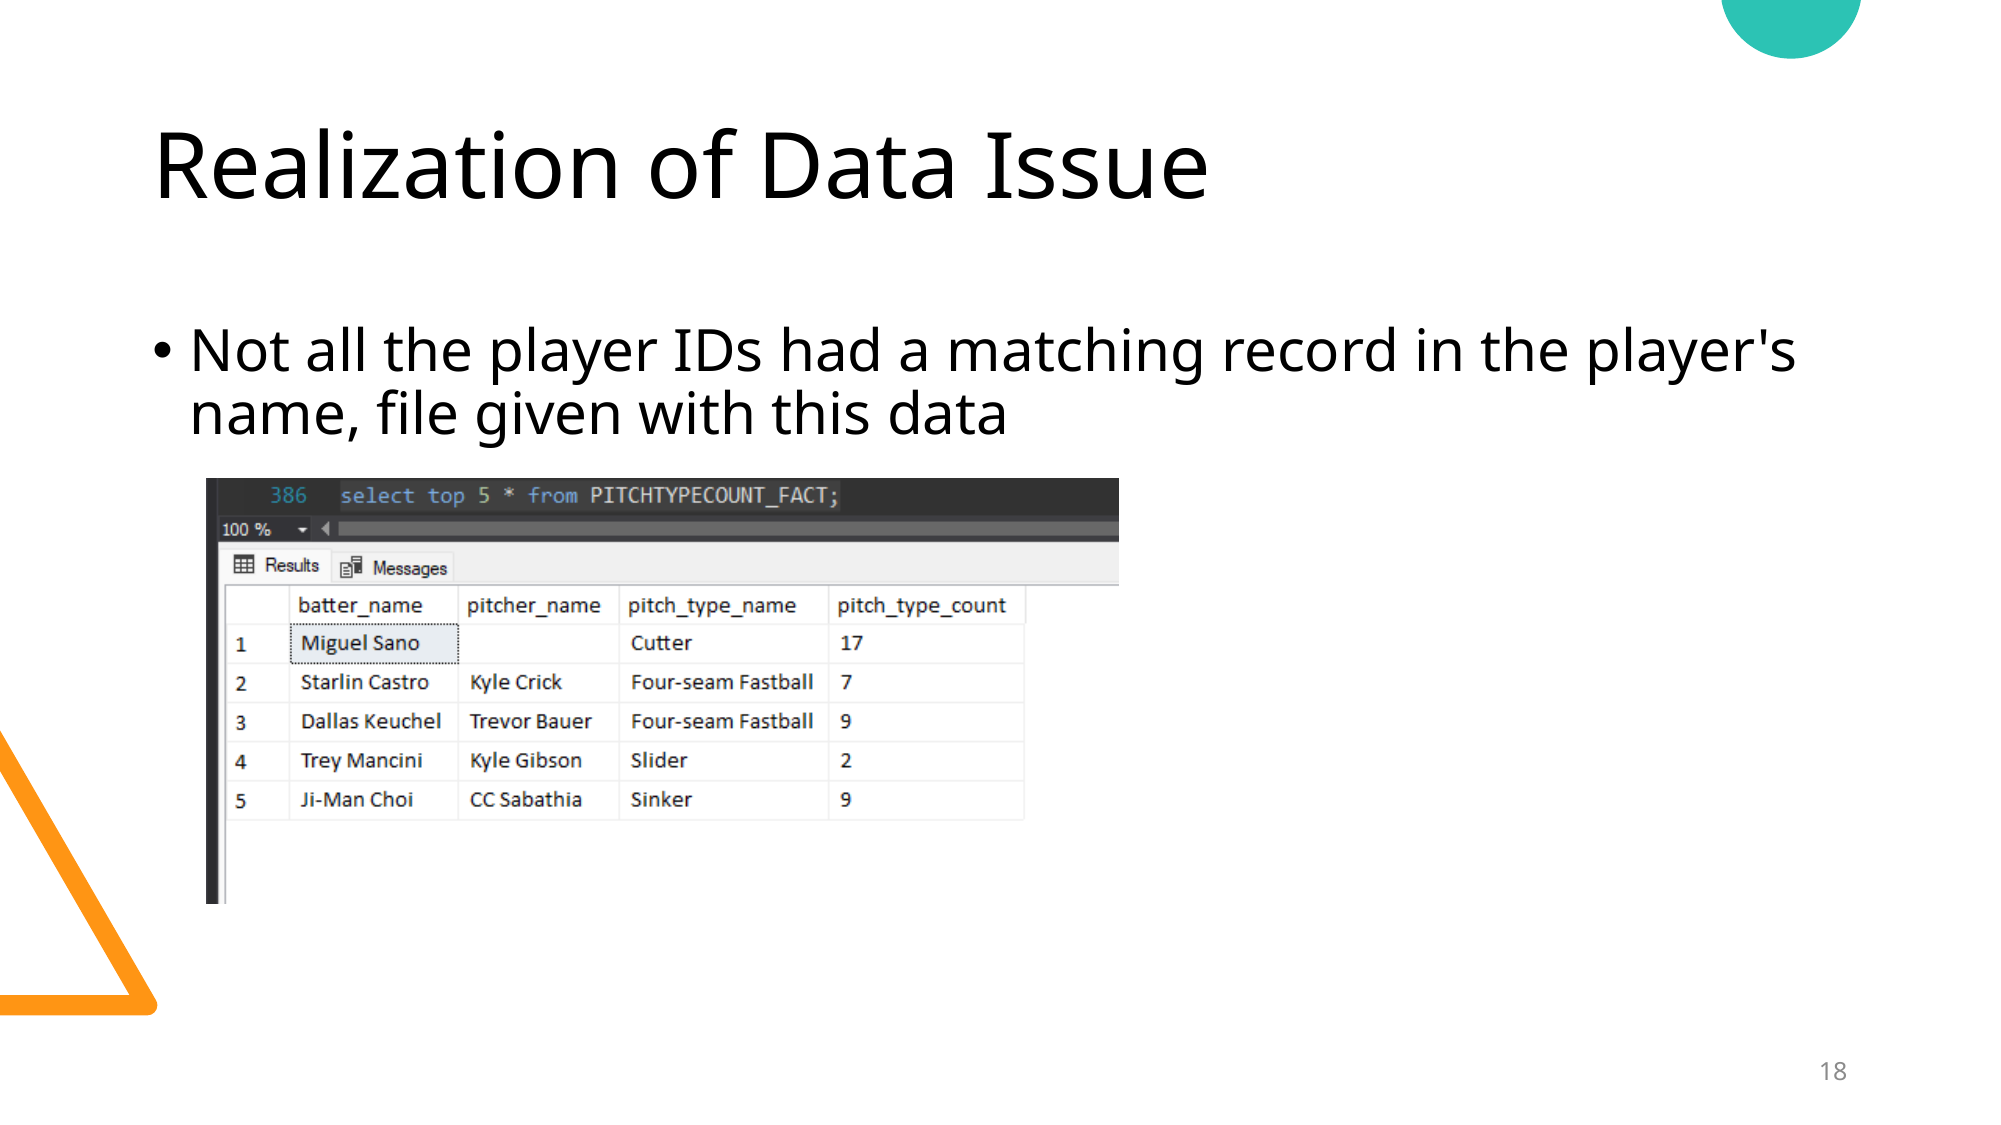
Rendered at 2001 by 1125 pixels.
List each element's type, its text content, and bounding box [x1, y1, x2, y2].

title Realization of Data Issue [137, 59, 1863, 278]
slide_number 18 [1412, 1042, 1863, 1103]
picture [206, 478, 1119, 904]
list Not all the player IDs had a matching record in the player's name, file given with this data [137, 313, 1863, 947]
